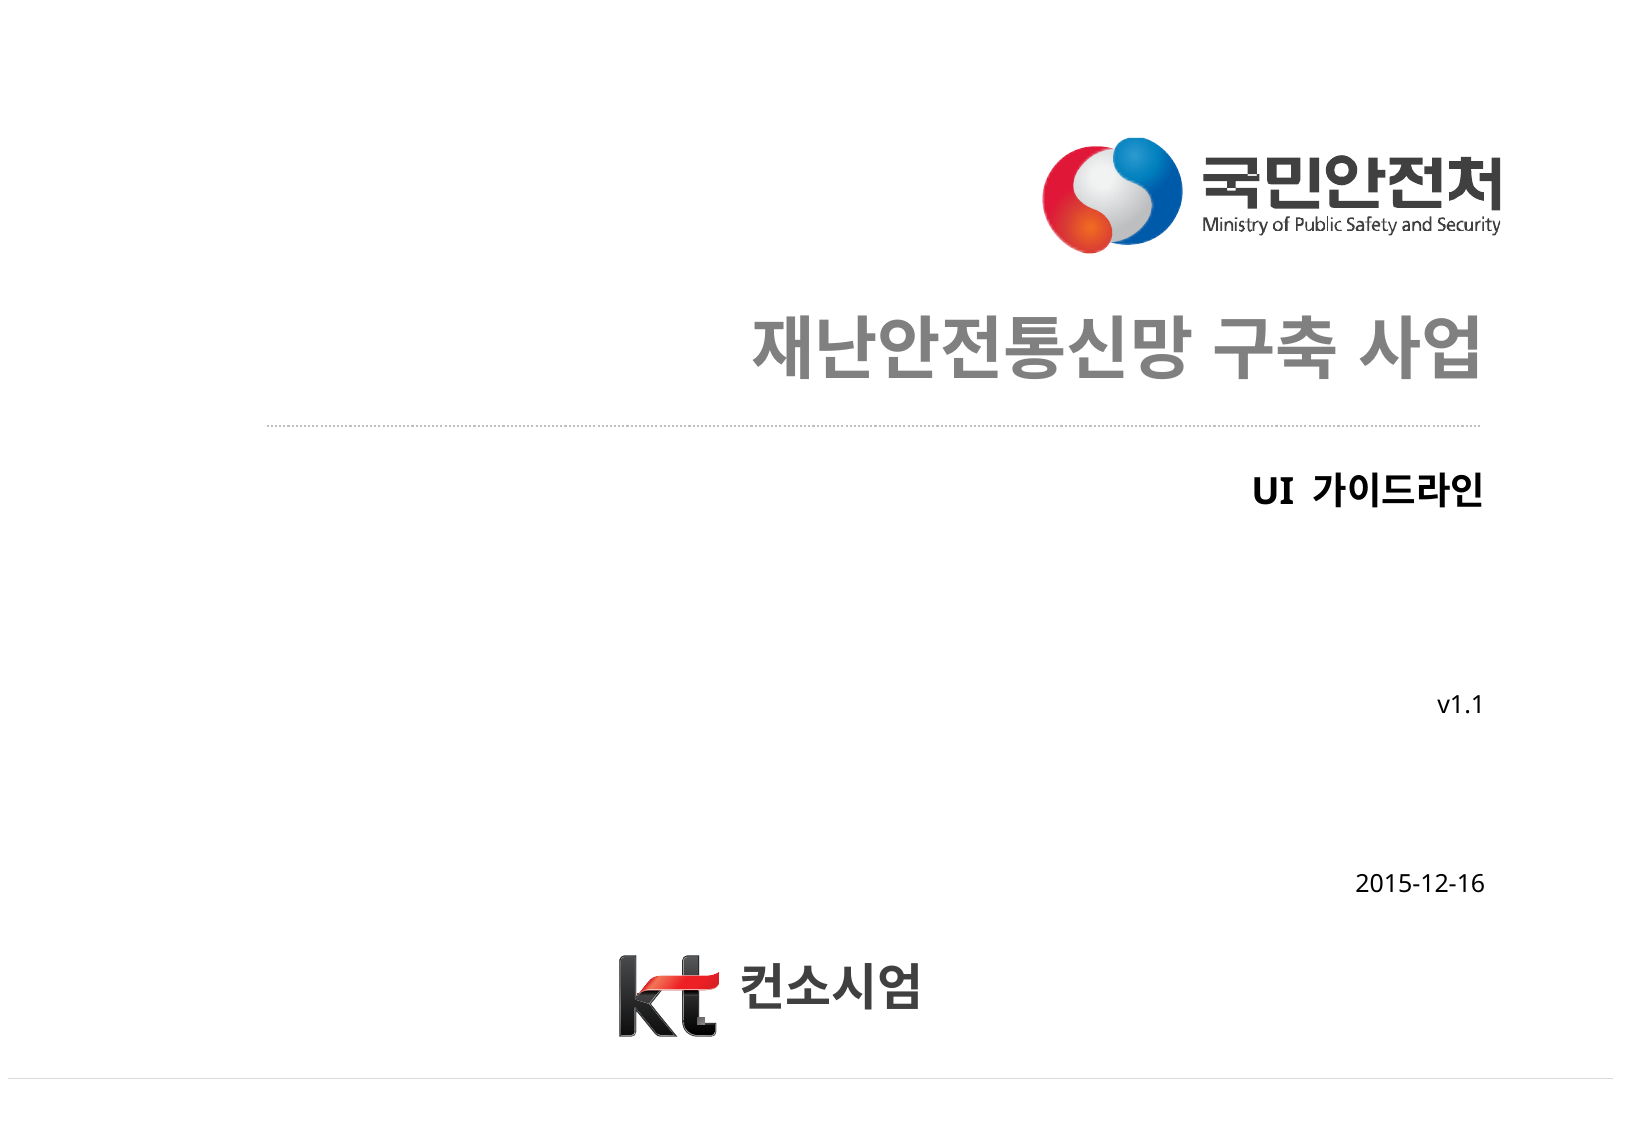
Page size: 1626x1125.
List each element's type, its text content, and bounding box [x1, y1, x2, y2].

list UI 가이드라인 [98, 449, 1501, 535]
title 재난안전통신망 구축 사업 [98, 277, 1501, 425]
list v1.1 [1256, 677, 1501, 734]
list 2015-12-16 [1256, 855, 1501, 913]
